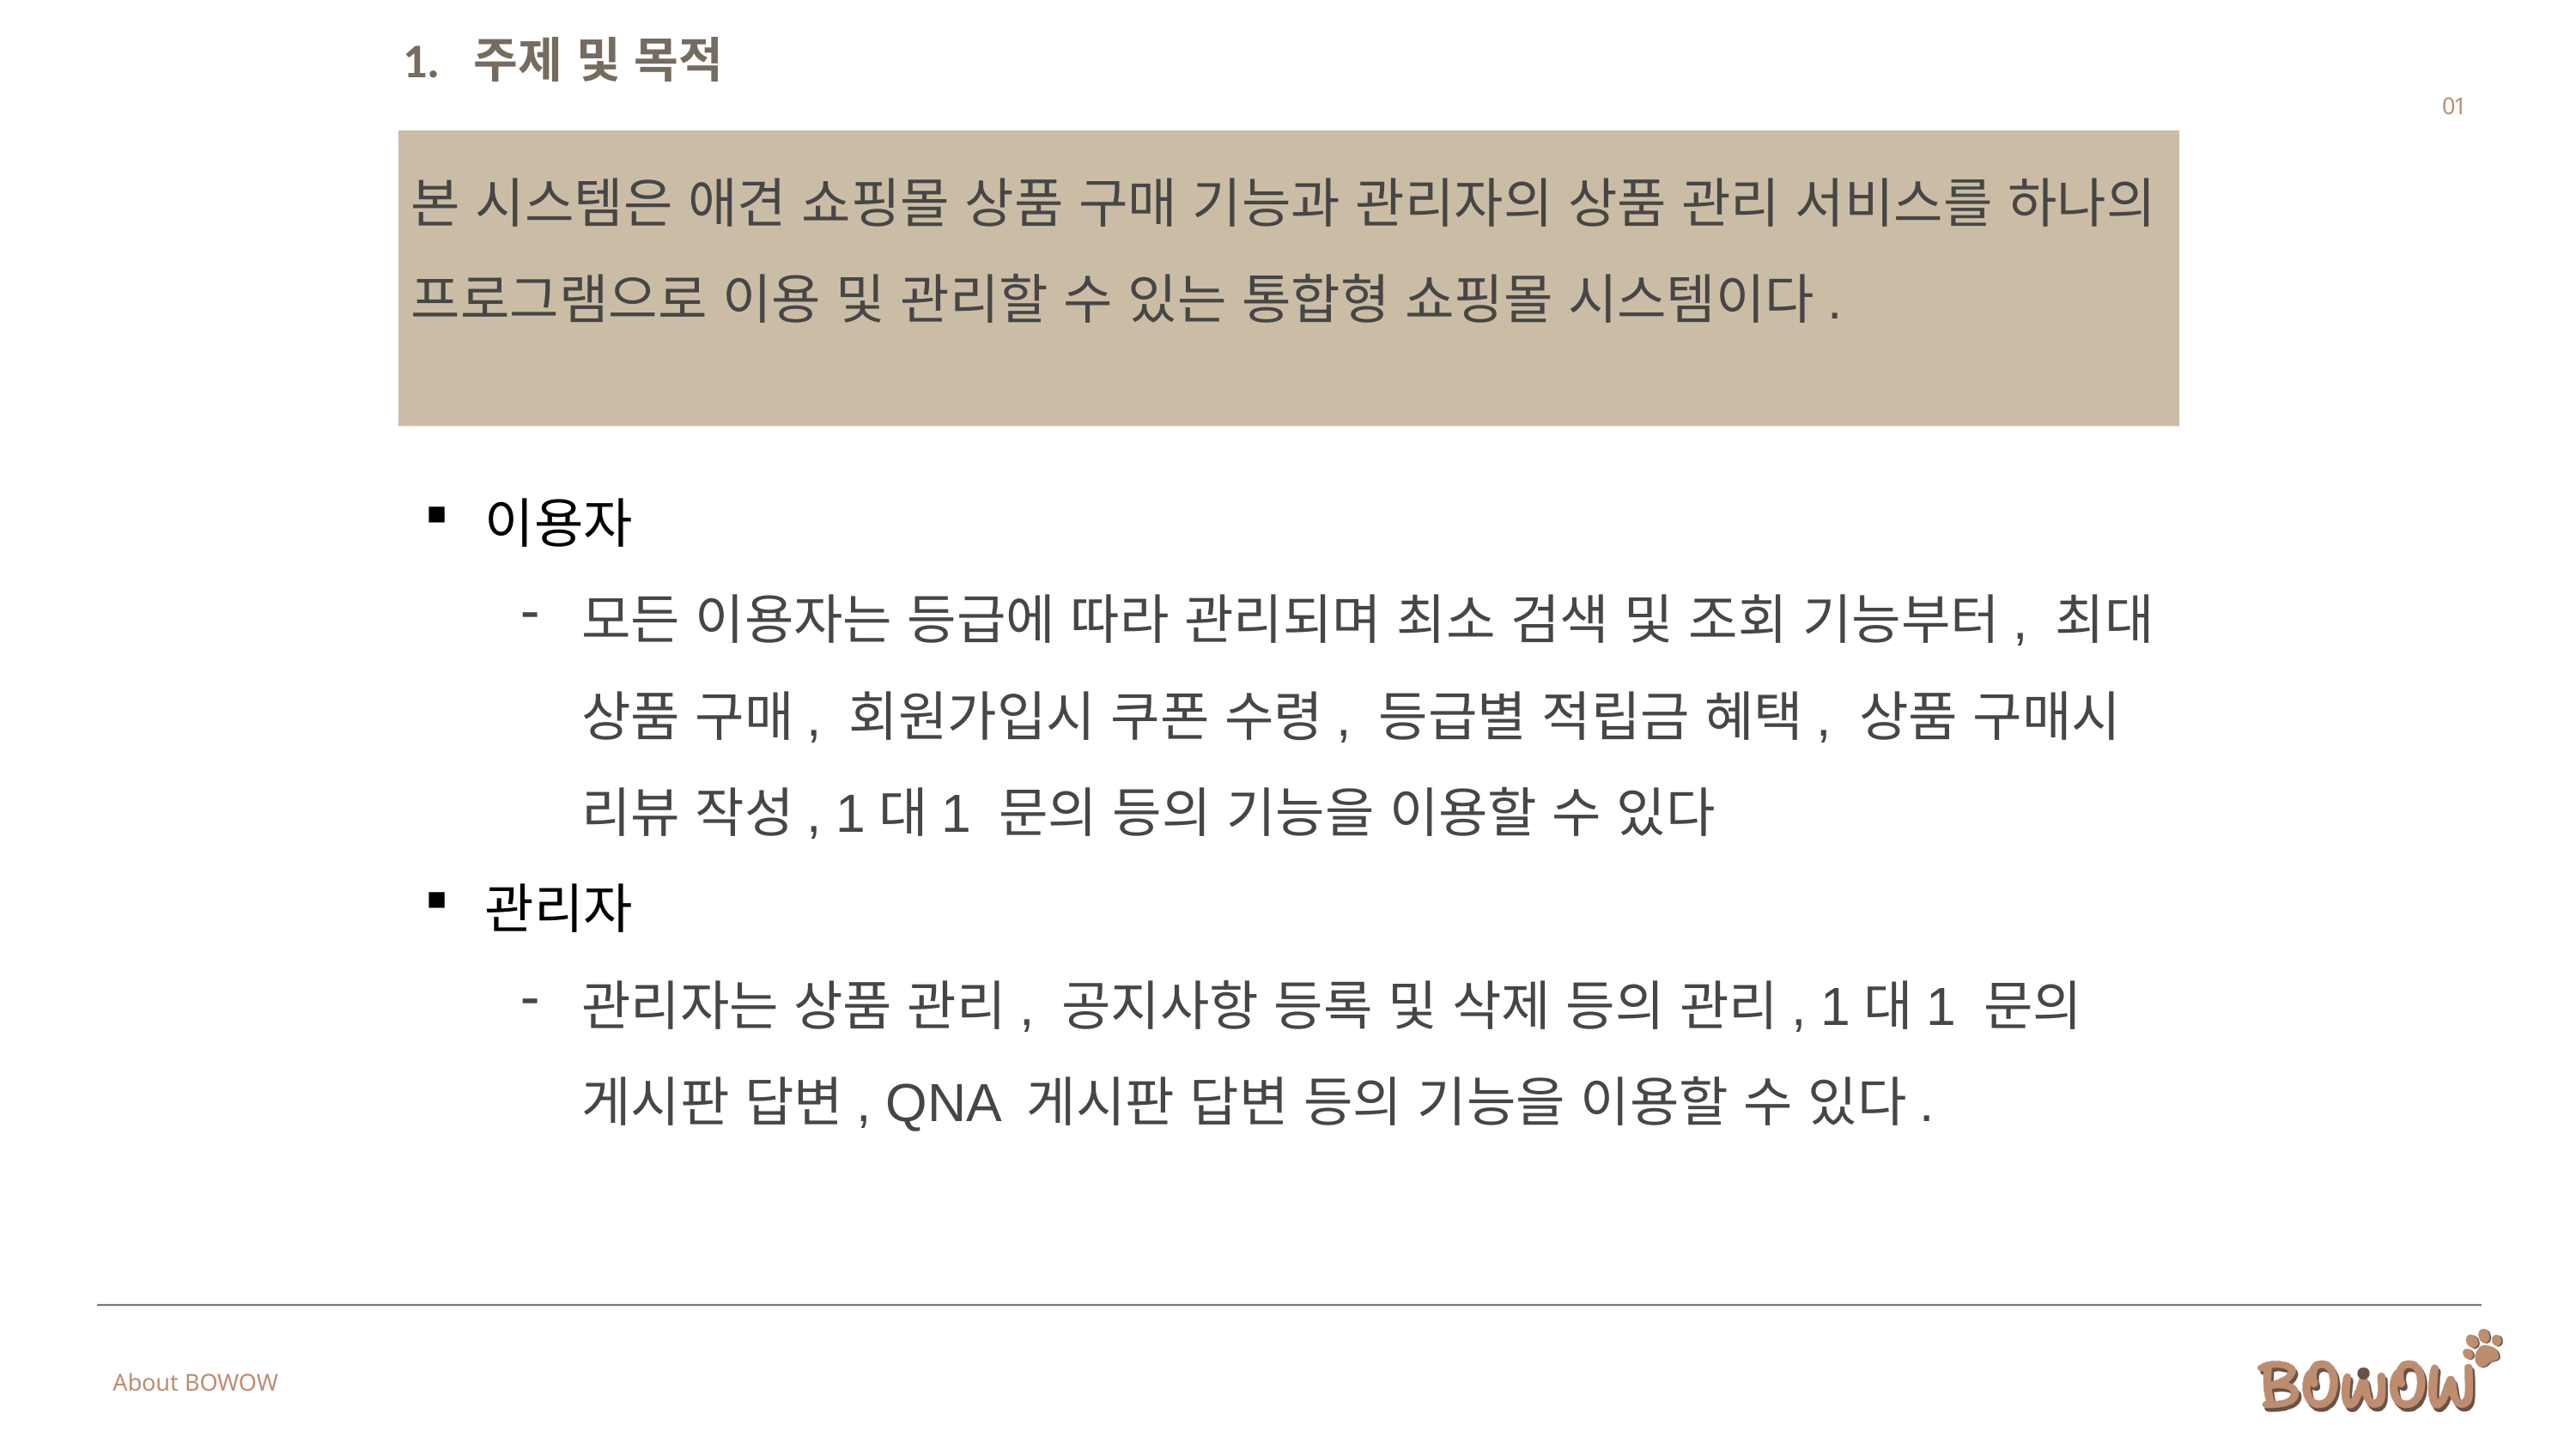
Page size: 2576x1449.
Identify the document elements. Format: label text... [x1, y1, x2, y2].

text_box 이용자 모든 이용자는 등급에 따라 관리되며 최소 검색 및 조회 기능부터, 최대 상품 구매, 회원가입시 쿠폰 수령, 등급별 적립금 혜택, 상품 구매시 리뷰 작성, 1대1 문의 등의 기능을 이용할 수 있다 관리자 관리자는 상품 관리, 공지사항 등록 및 삭제 등의 관리, 1대1 문의 게시판 답변, QNA 게시판 답변 등의 기능을 이용할 수 있다. [411, 451, 2193, 1235]
picture [2251, 1317, 2510, 1433]
text_box 01 [2362, 84, 2480, 125]
text_box 본 시스템은 애견 쇼핑몰 상품 구매 기능과 관리자의 상품 관리 서비스를 하나의 프로그램으로 이용 및 관리할 수 있는 통합형 쇼핑몰 시스템이다. [398, 130, 2180, 427]
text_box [96, 1303, 2482, 1308]
text_box 1. 주제 및 목적 [390, 22, 862, 94]
text_box About BOWOW [100, 1361, 612, 1403]
